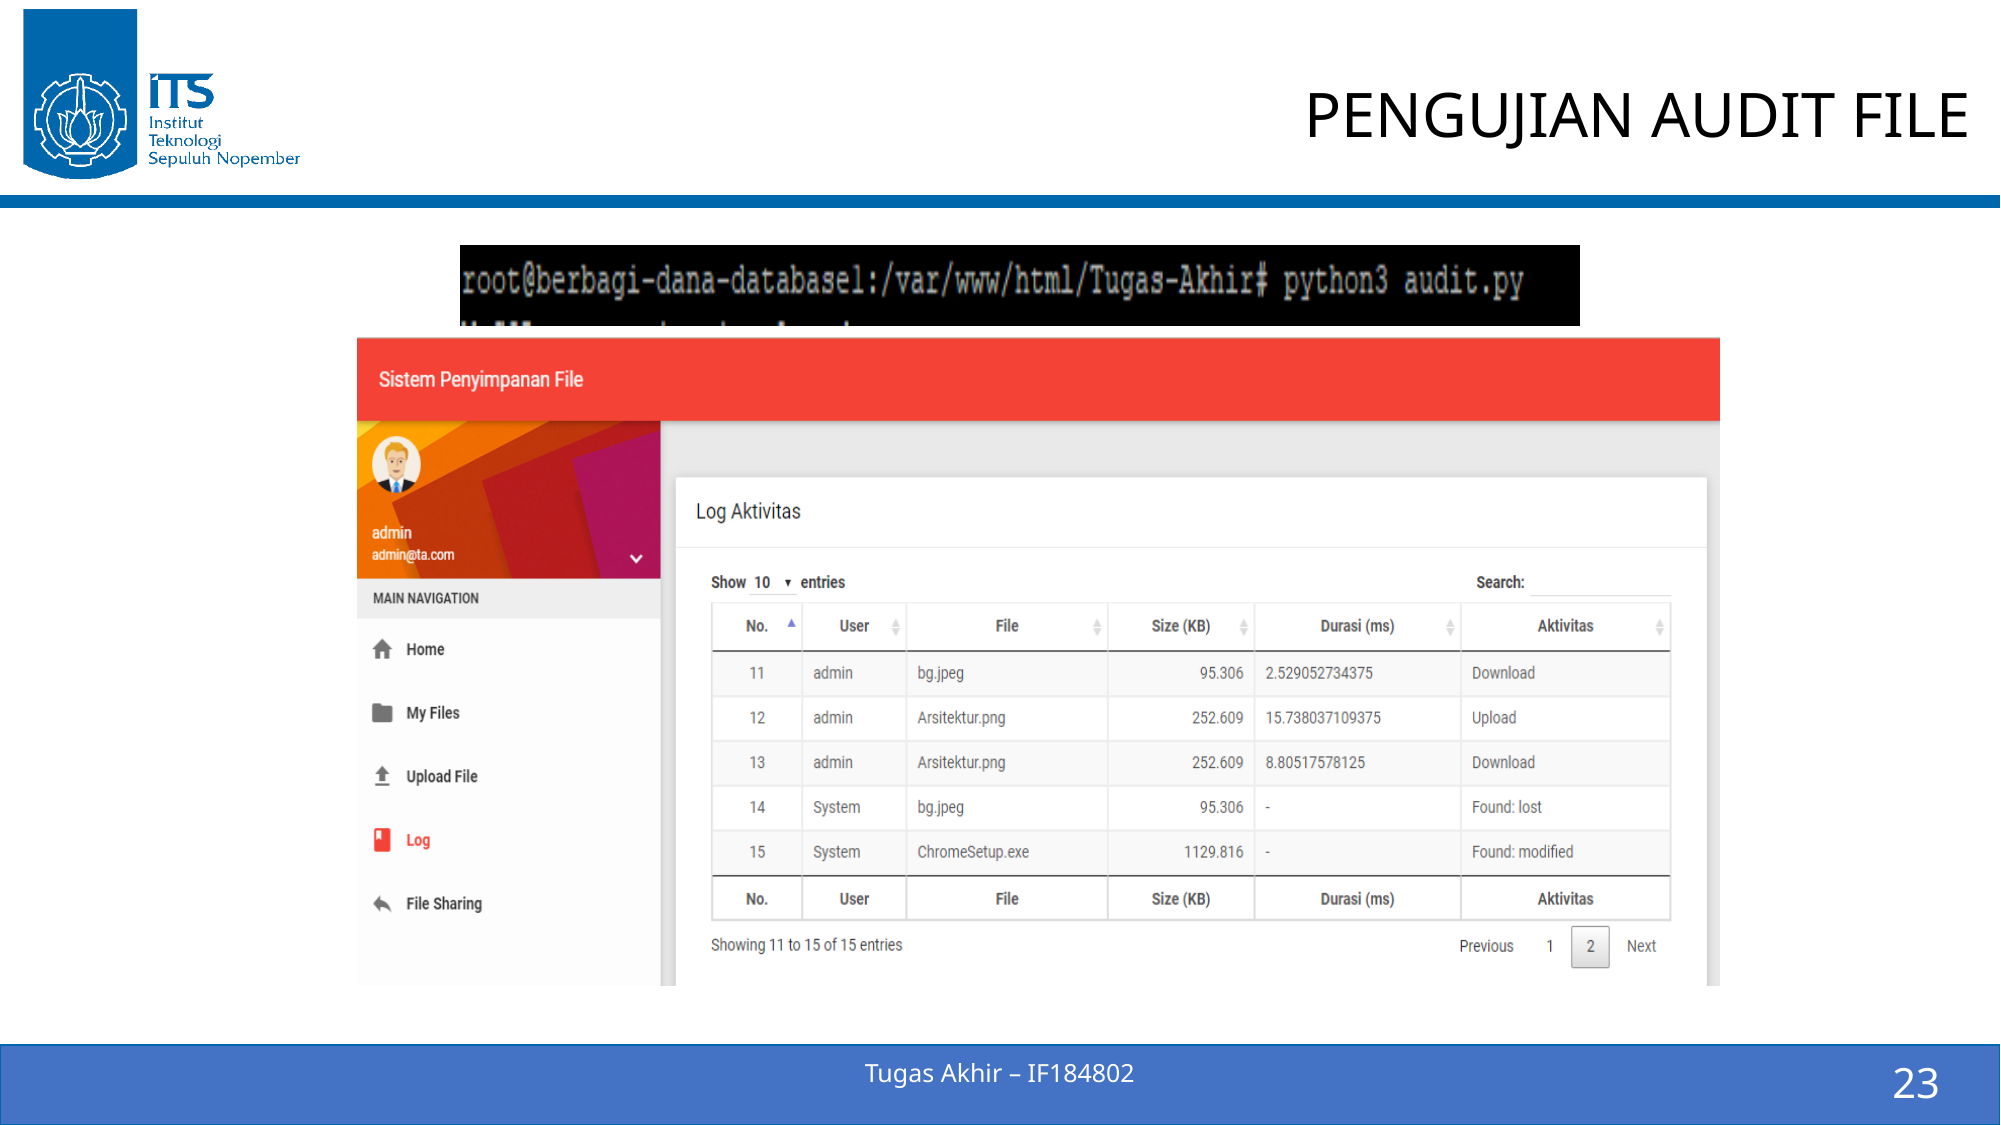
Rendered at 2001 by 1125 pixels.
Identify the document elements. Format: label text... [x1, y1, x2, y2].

picture [13, 0, 308, 189]
picture [357, 335, 1720, 987]
footer Tugas Akhir – IF184802 [662, 1042, 1338, 1103]
text_box [0, 1044, 2000, 1125]
slide_number 23 [1505, 1055, 1956, 1116]
picture [460, 245, 1580, 326]
title PENGUJIAN AUDIT FILE [308, 31, 1987, 158]
